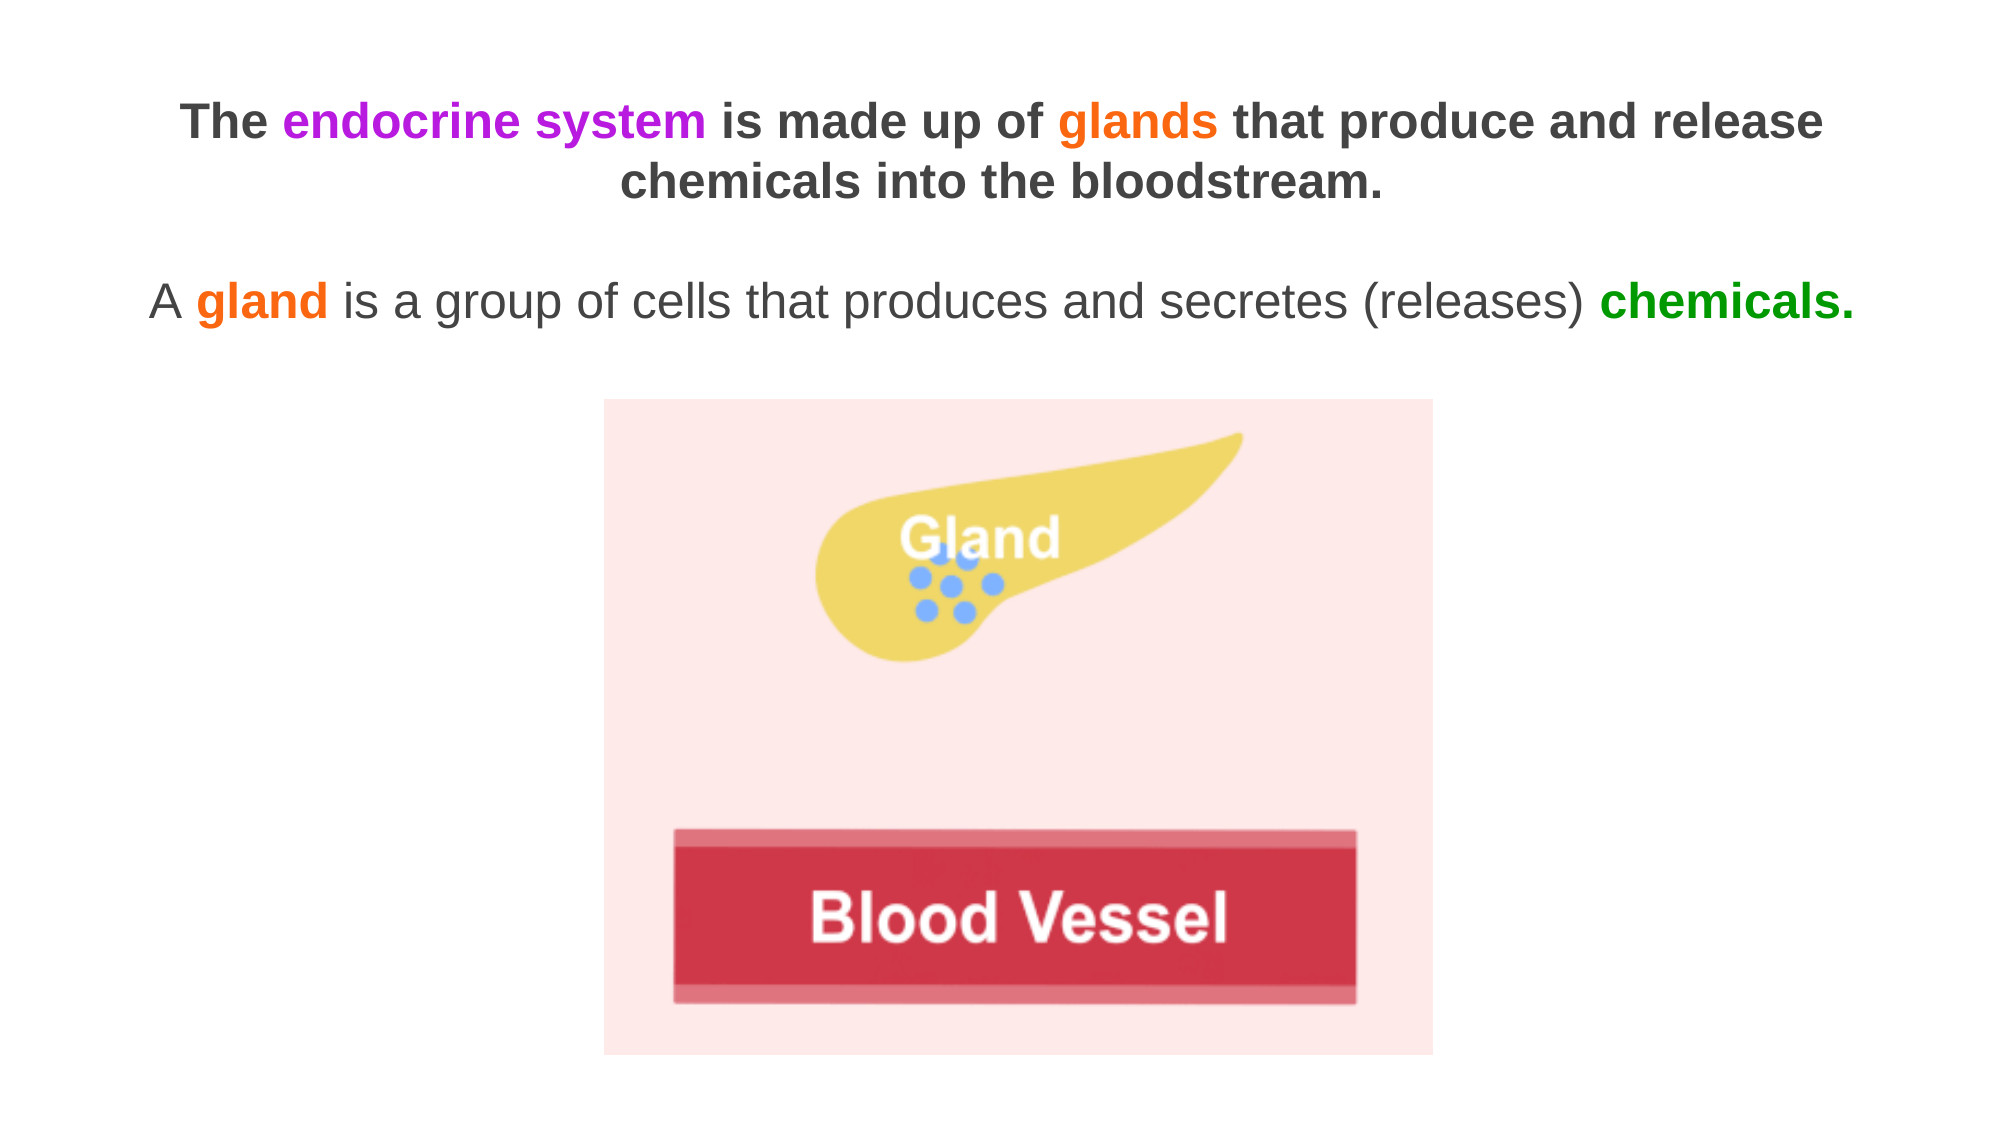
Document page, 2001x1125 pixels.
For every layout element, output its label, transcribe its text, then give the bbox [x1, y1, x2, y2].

picture [604, 399, 1433, 1055]
text_box The endocrine system is made up of glands that produce and release chemicals into the bloodstream. A gland is a group of cells that produces and secretes (releases) chemicals. [77, 81, 1928, 396]
